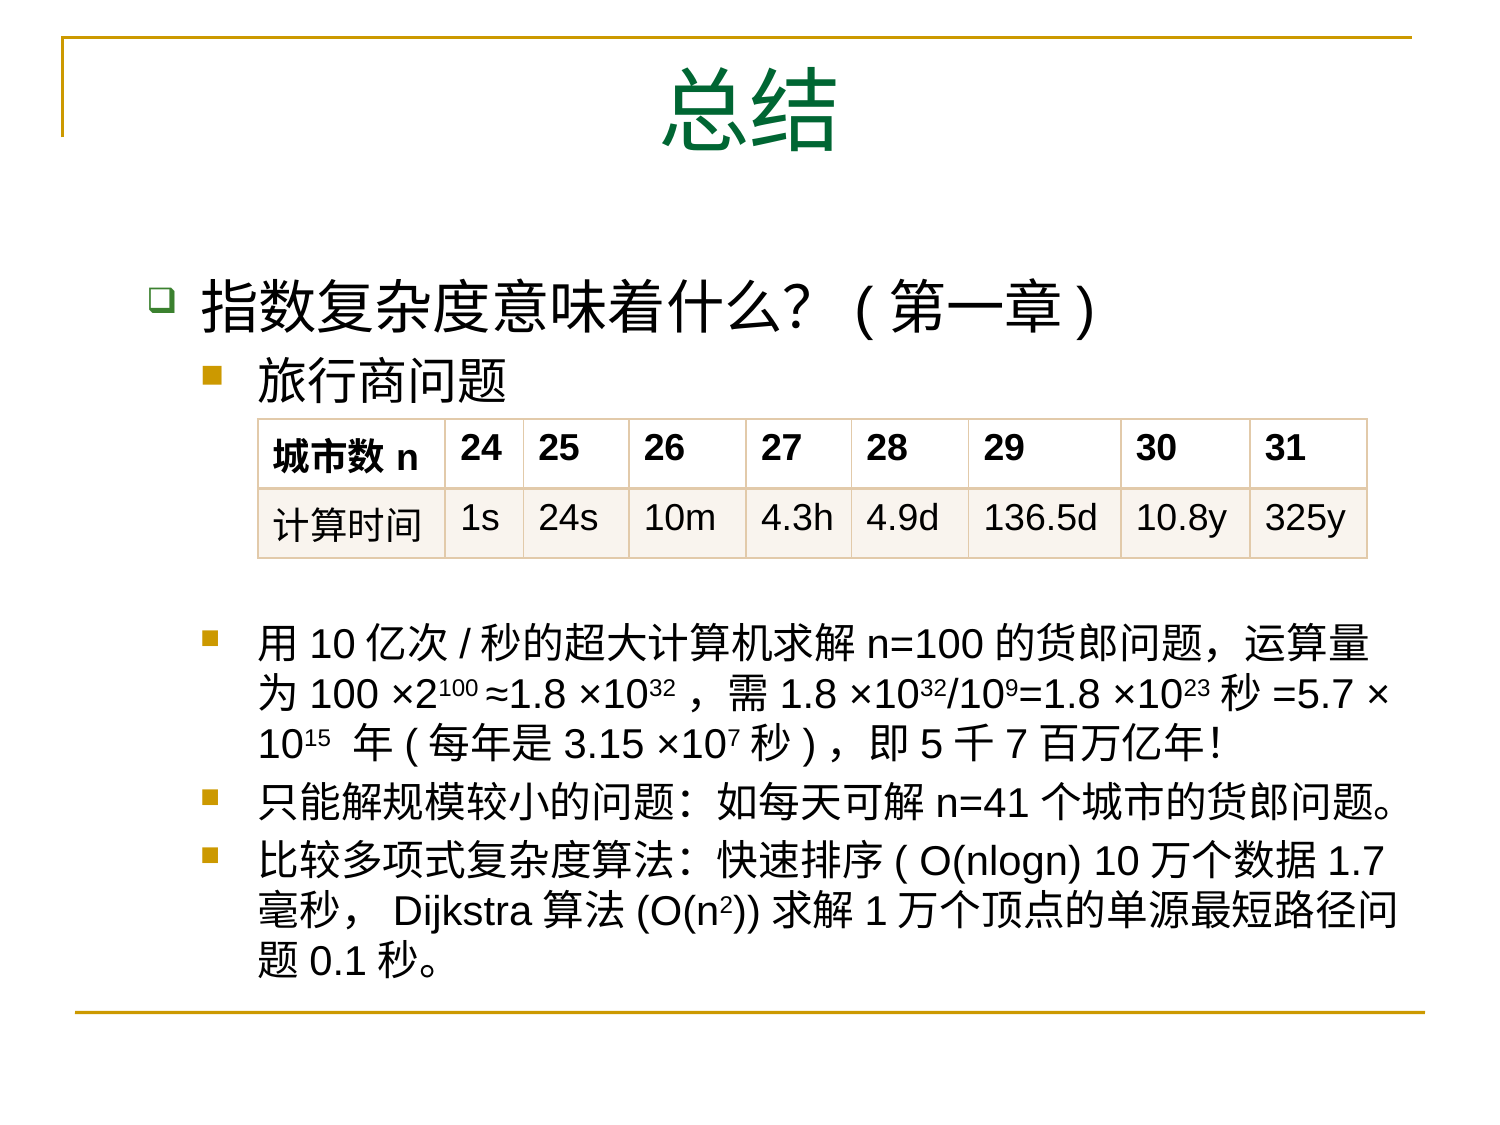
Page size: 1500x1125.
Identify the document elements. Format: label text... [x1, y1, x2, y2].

title 总结 [74, 45, 1426, 233]
table_header 28 [852, 420, 968, 487]
table_cell 计算时间 [259, 490, 444, 557]
table_header 30 [1122, 420, 1249, 487]
table_header 25 [524, 420, 628, 487]
table_cell 4.3h [747, 490, 851, 557]
table_cell 10m [630, 490, 745, 557]
table_header 31 [1251, 420, 1366, 487]
table_cell 4.9d [852, 490, 968, 557]
table_cell 24s [524, 490, 628, 557]
table_cell 1s [446, 490, 523, 557]
table_header 城市数n [259, 420, 444, 487]
table_header 26 [630, 420, 745, 487]
table_header 27 [747, 420, 851, 487]
table_cell 10.8y [1122, 490, 1249, 557]
list 指数复杂度意味着什么？(第一章) 旅行商问题 用10亿次/秒的超大计算机求解n=100的货郎问题，运算量为100 ×2100 ≈1.8 ×1032，需1.8 ×1032/109=1.8 ×1023秒=5.7 × 1015 年(每年是3.15 ×107秒)，即5千7百万亿年！ 只能解规模较小的问题：如每天可解n=41个城市的货郎问题。 比较多项式复杂度算法：快速排序( O(nlogn) 10万个数据1.7毫秒，Dijkstra算法(O(n2))求解1万个顶点的单源最短路径问题0.1秒。 [74, 262, 1426, 1006]
table_cell 325y [1251, 490, 1366, 557]
table_header 29 [969, 420, 1120, 487]
table_cell 136.5d [969, 490, 1120, 557]
table_header 24 [446, 420, 523, 487]
